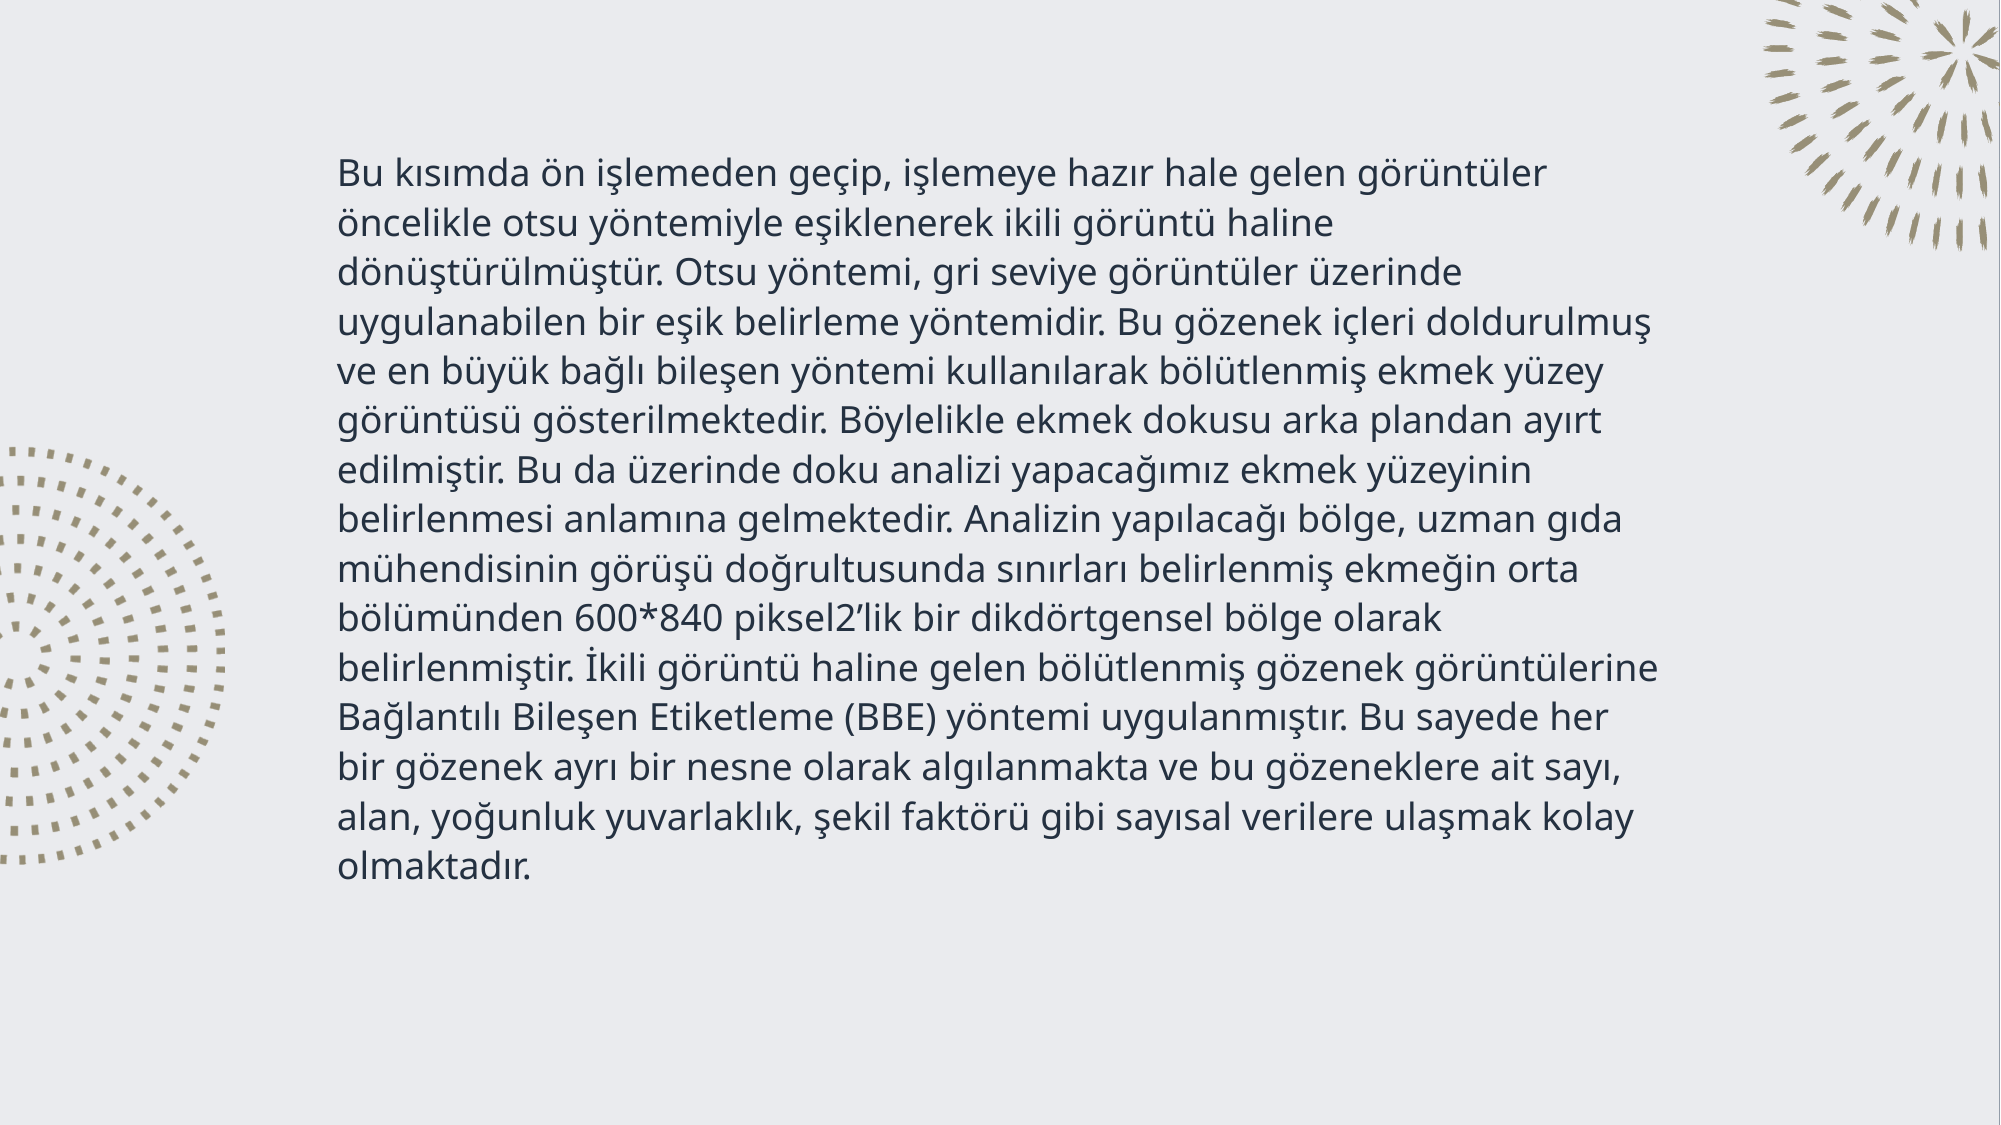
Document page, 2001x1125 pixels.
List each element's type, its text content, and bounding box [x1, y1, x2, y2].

text_box [0, 0, 2000, 1125]
picture [1762, 0, 2000, 252]
list Bu kısımda ön işlemeden geçip, işlemeye hazır hale gelen görüntüler öncelikle otsu yöntemiyle eşiklenerek ikili görüntü haline dönüştürülmüştür. Otsu yöntemi, gri seviye görüntüler üzerinde uygulanabilen bir eşik belirleme yöntemidir. Bu gözenek içleri doldurulmuş ve en büyük bağlı bileşen yöntemi kullanılarak bölütlenmiş ekmek yüzey görüntüsü gösterilmektedir. Böylelikle ekmek dokusu arka plandan ayırt edilmiştir. Bu da üzerinde doku analizi yapacağımız ekmek yüzeyinin belirlenmesi anlamına gelmektedir. Analizin yapılacağı bölge, uzman gıda mühendisinin görüşü doğrultusunda sınırları belirlenmiş ekmeğin orta bölümünden 600*840 piksel2’lik bir dikdörtgensel bölge olarak belirlenmiştir. İkili görüntü haline gelen bölütlenmiş gözenek görüntülerine Bağlantılı Bileşen Etiketleme (BBE) yöntemi uygulanmıştır. Bu sayede her bir gözenek ayrı bir nesne olarak algılanmakta ve bu gözeneklere ait sayı, alan, yoğunluk yuvarlaklık, şekil faktörü gibi sayısal verilere ulaşmak kolay olmaktadır. [321, 211, 1680, 820]
picture [0, 446, 225, 865]
